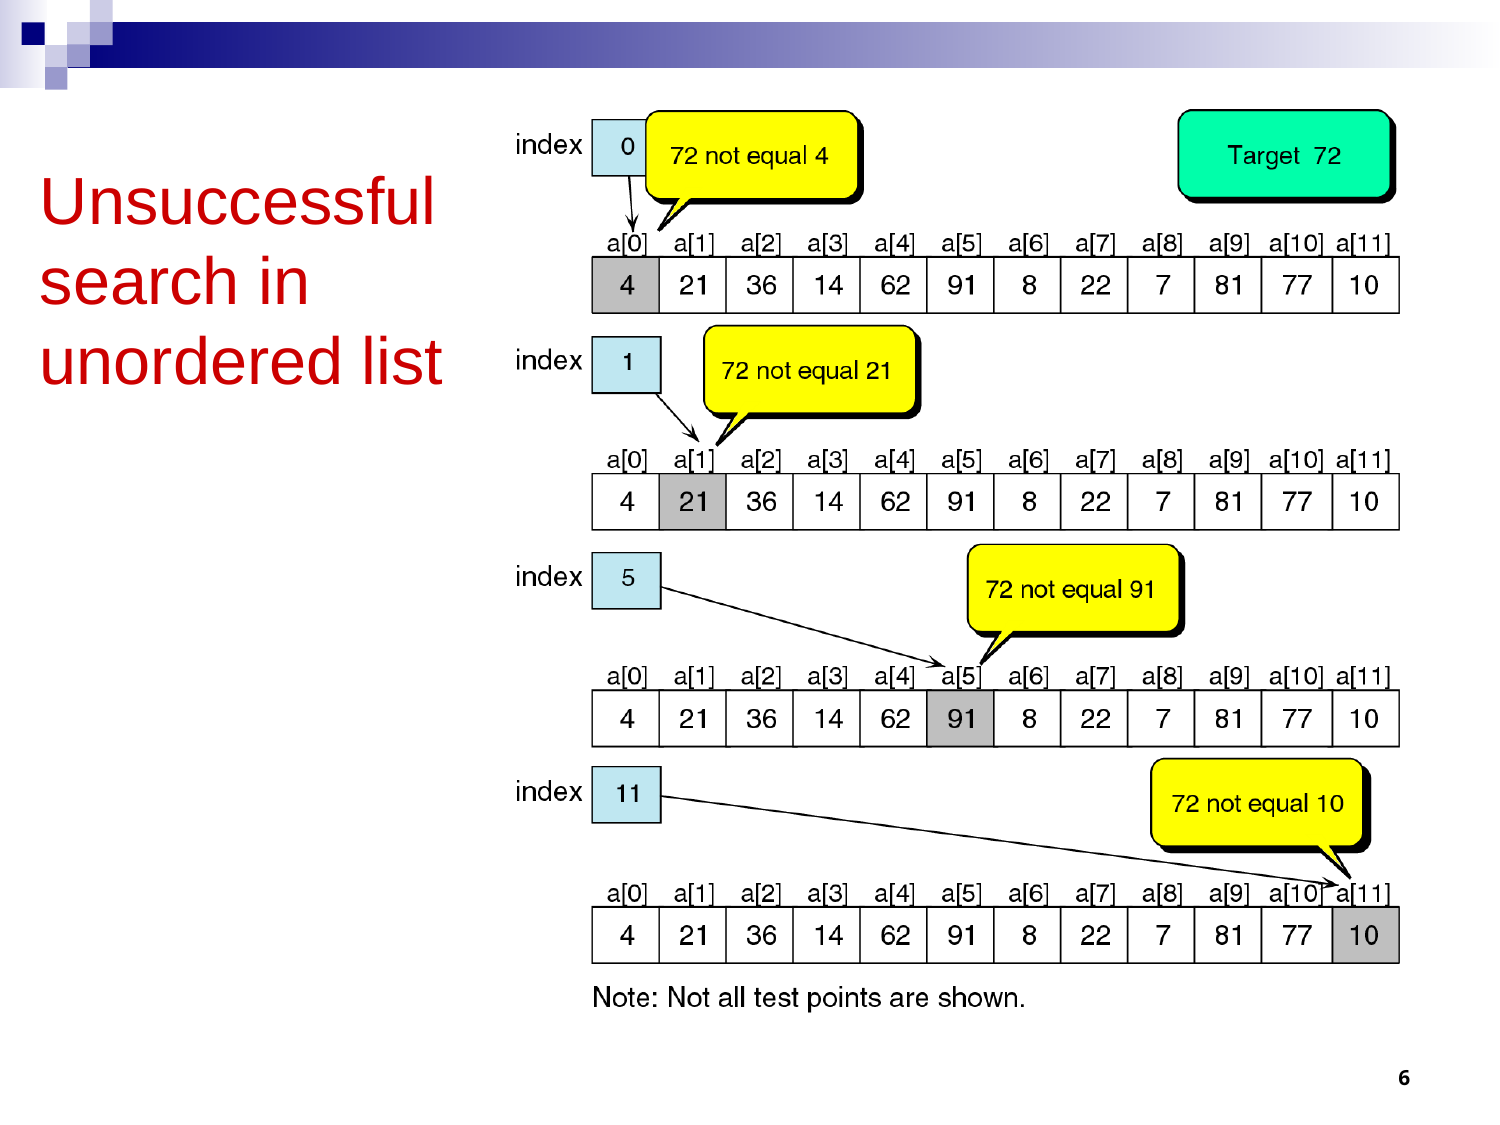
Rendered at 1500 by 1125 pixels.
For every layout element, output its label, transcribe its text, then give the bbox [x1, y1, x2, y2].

slide_number 6 [1074, 1024, 1426, 1101]
picture [515, 109, 1401, 1013]
title Unsuccessful search in unordered list [24, 149, 463, 338]
